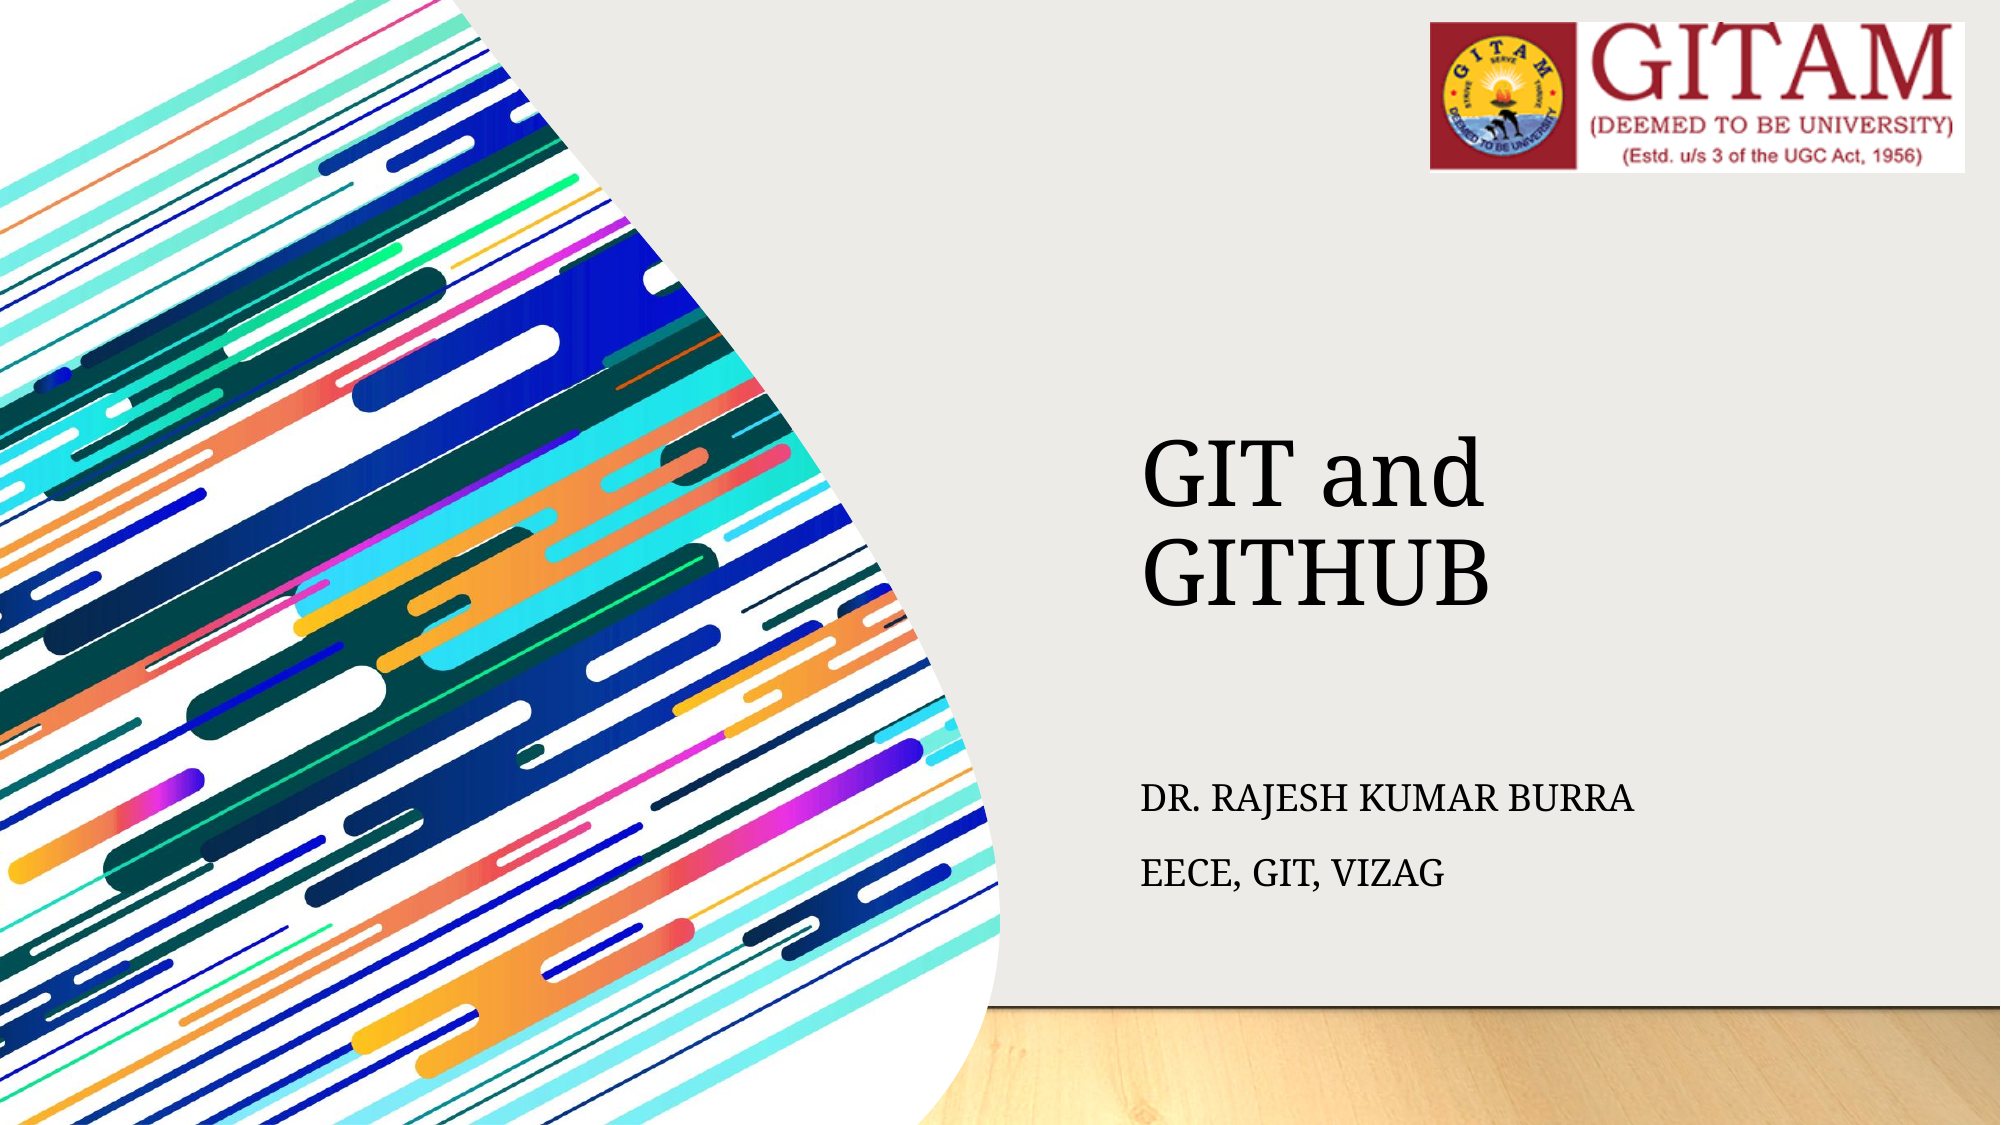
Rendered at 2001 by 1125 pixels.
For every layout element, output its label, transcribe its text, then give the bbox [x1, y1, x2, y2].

picture [0, 0, 2000, 1125]
picture [1430, 22, 1966, 173]
title GIT and GITHUB [1125, 249, 1875, 625]
subtitle Dr. Rajesh Kumar Burra EECE, GIT, Vizag [1125, 750, 1875, 1000]
